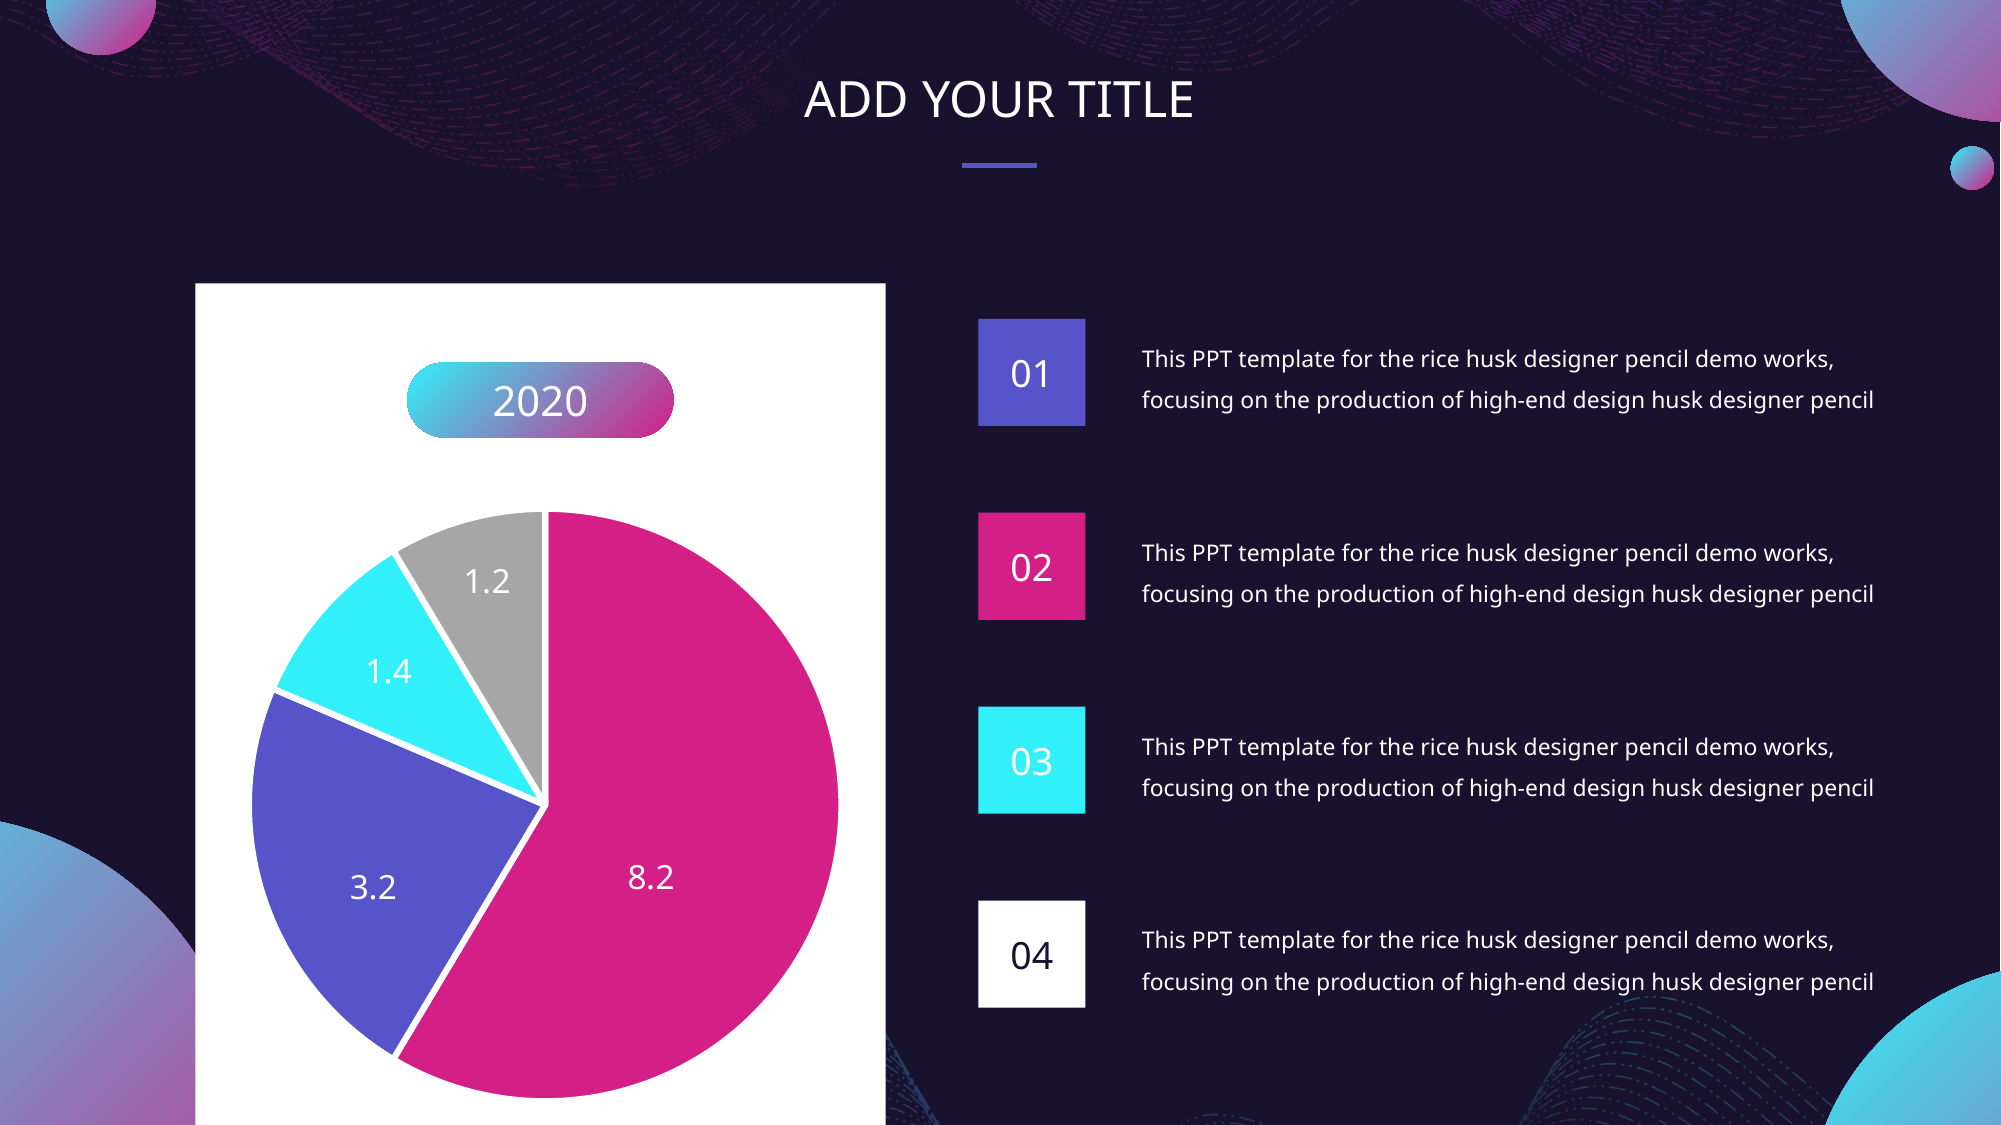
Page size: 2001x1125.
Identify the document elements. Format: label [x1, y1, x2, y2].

chart [46, 448, 1046, 1115]
picture [0, 0, 2000, 1125]
